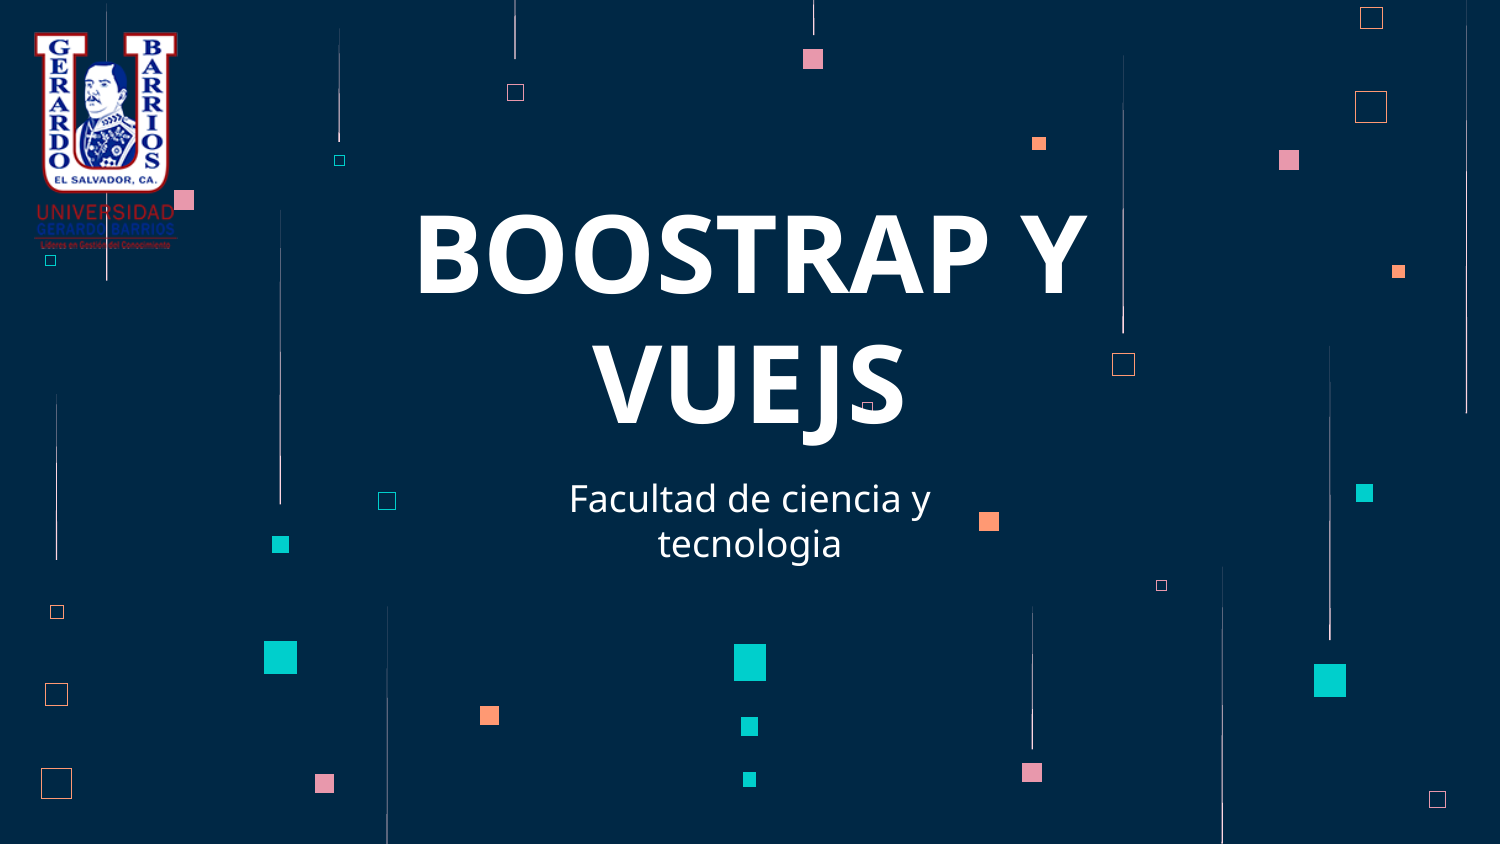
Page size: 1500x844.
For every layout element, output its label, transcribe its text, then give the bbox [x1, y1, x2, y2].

subtitle Facultad de ciencia y tecnologia [479, 460, 1021, 591]
picture [17, 20, 196, 267]
title BOOSTRAP Y VUEJS [301, 265, 1244, 460]
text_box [733, 644, 767, 787]
text_box [979, 511, 999, 532]
text_box [1032, 137, 1046, 151]
text_box [479, 705, 500, 726]
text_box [1111, 55, 1135, 376]
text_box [1313, 345, 1347, 698]
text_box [263, 209, 297, 675]
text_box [1022, 606, 1043, 783]
text_box [314, 773, 335, 794]
